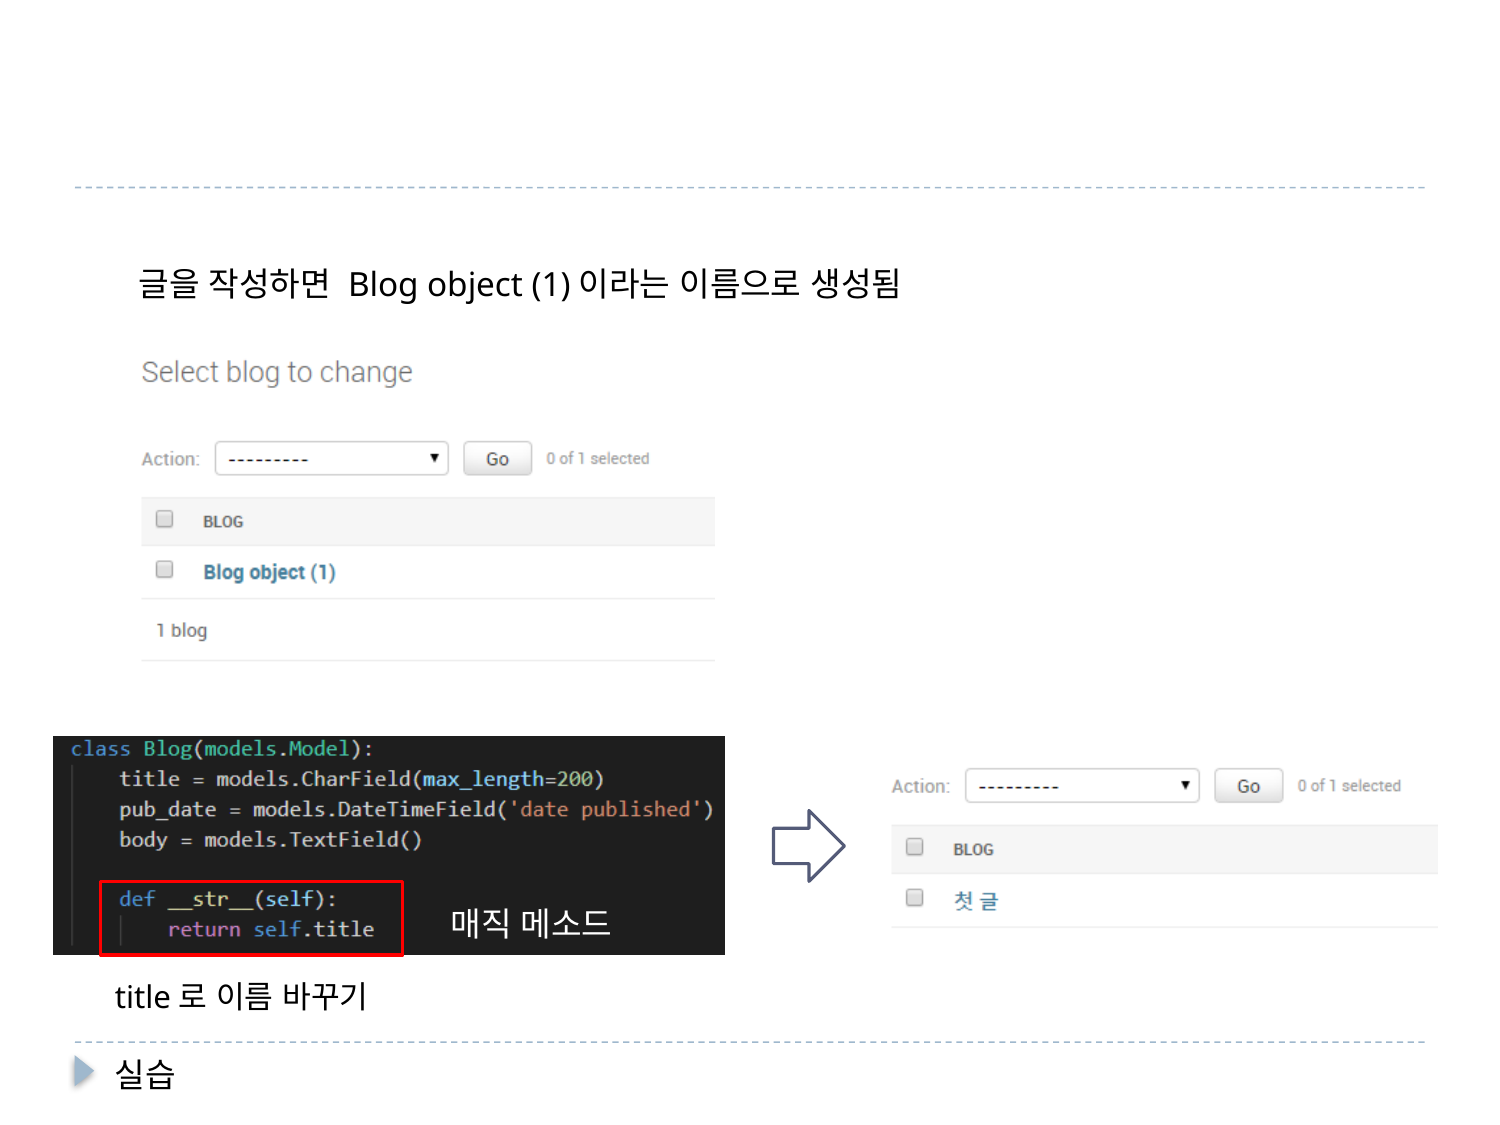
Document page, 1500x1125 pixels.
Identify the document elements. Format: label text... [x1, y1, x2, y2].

text_box [771, 809, 846, 883]
text_box title로 이름 바꾸기 [100, 970, 432, 1023]
text_box 실습 [100, 1046, 361, 1102]
picture [886, 761, 1438, 931]
picture [52, 736, 726, 956]
text_box 글을 작성하면 Blog object (1)이라는 이름으로 생성됨 [123, 255, 987, 310]
picture [123, 349, 715, 673]
